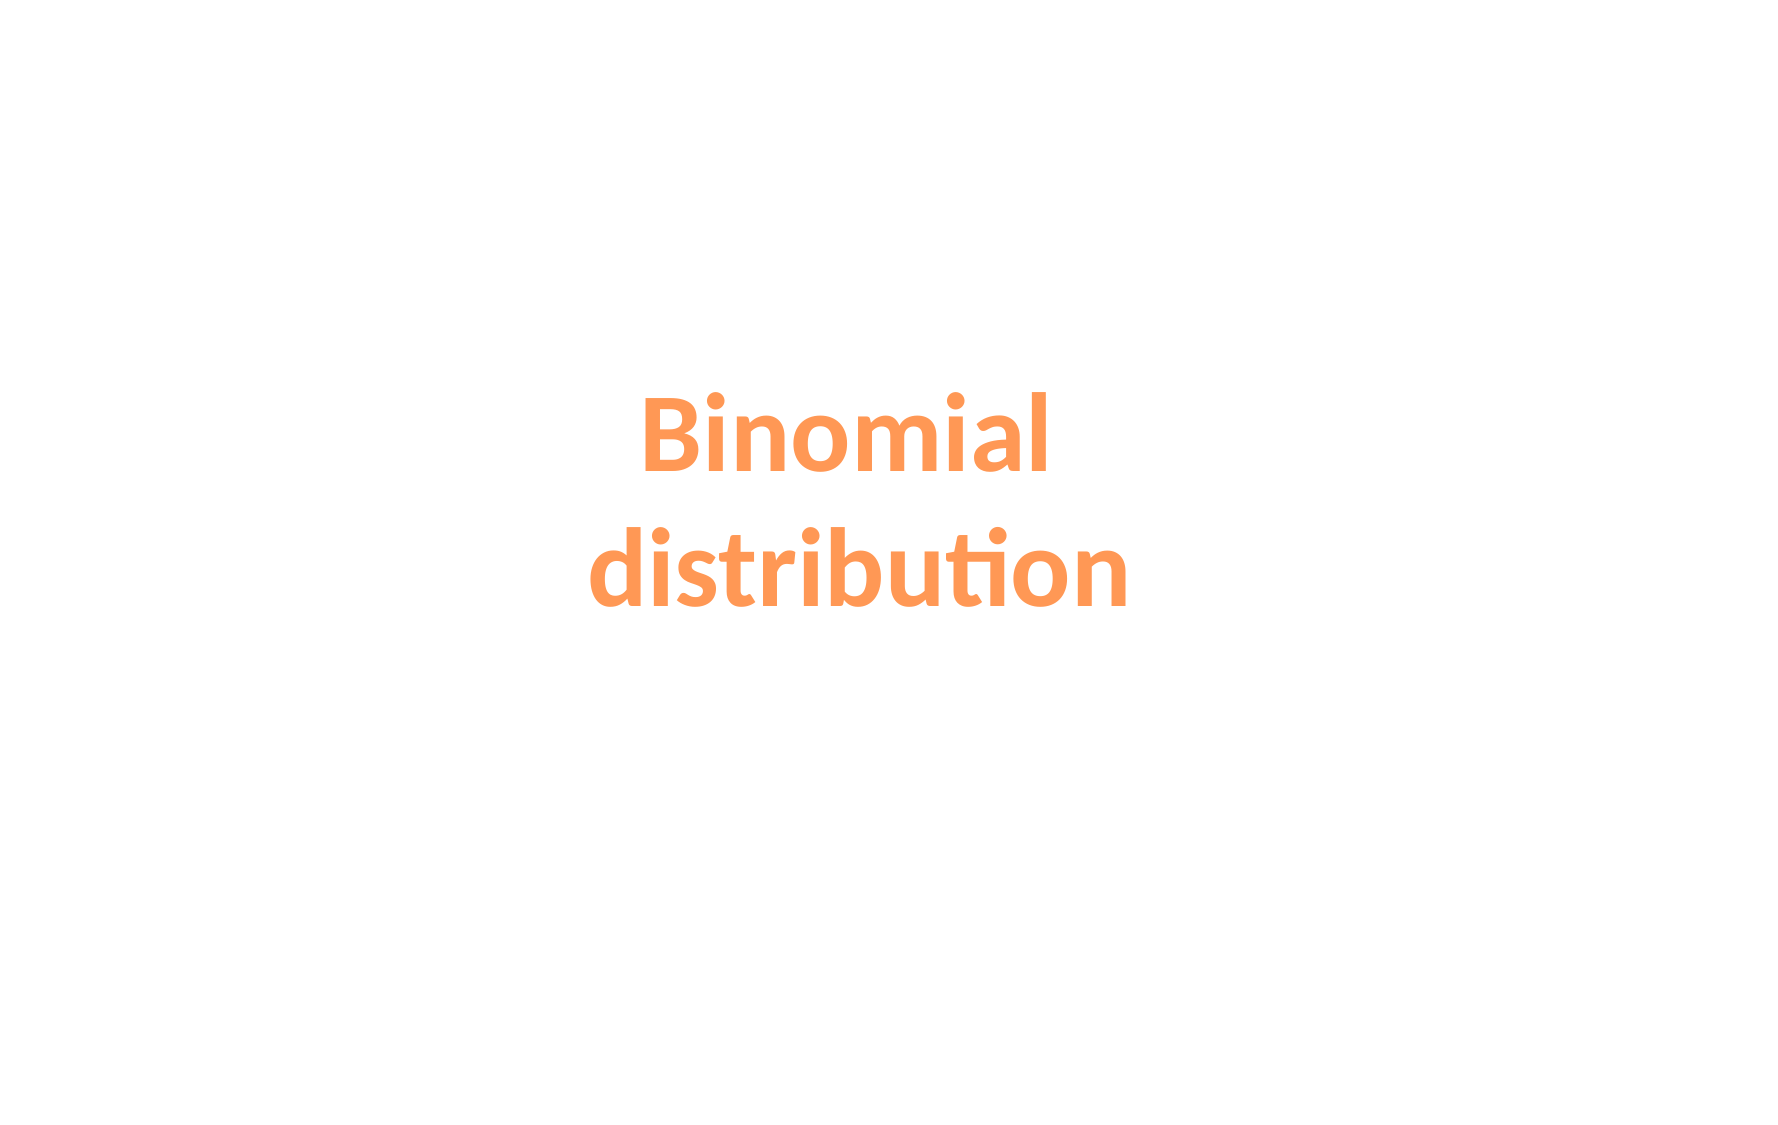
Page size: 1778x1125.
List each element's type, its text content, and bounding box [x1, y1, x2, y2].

text_box Binomial distribution [420, 351, 1300, 637]
